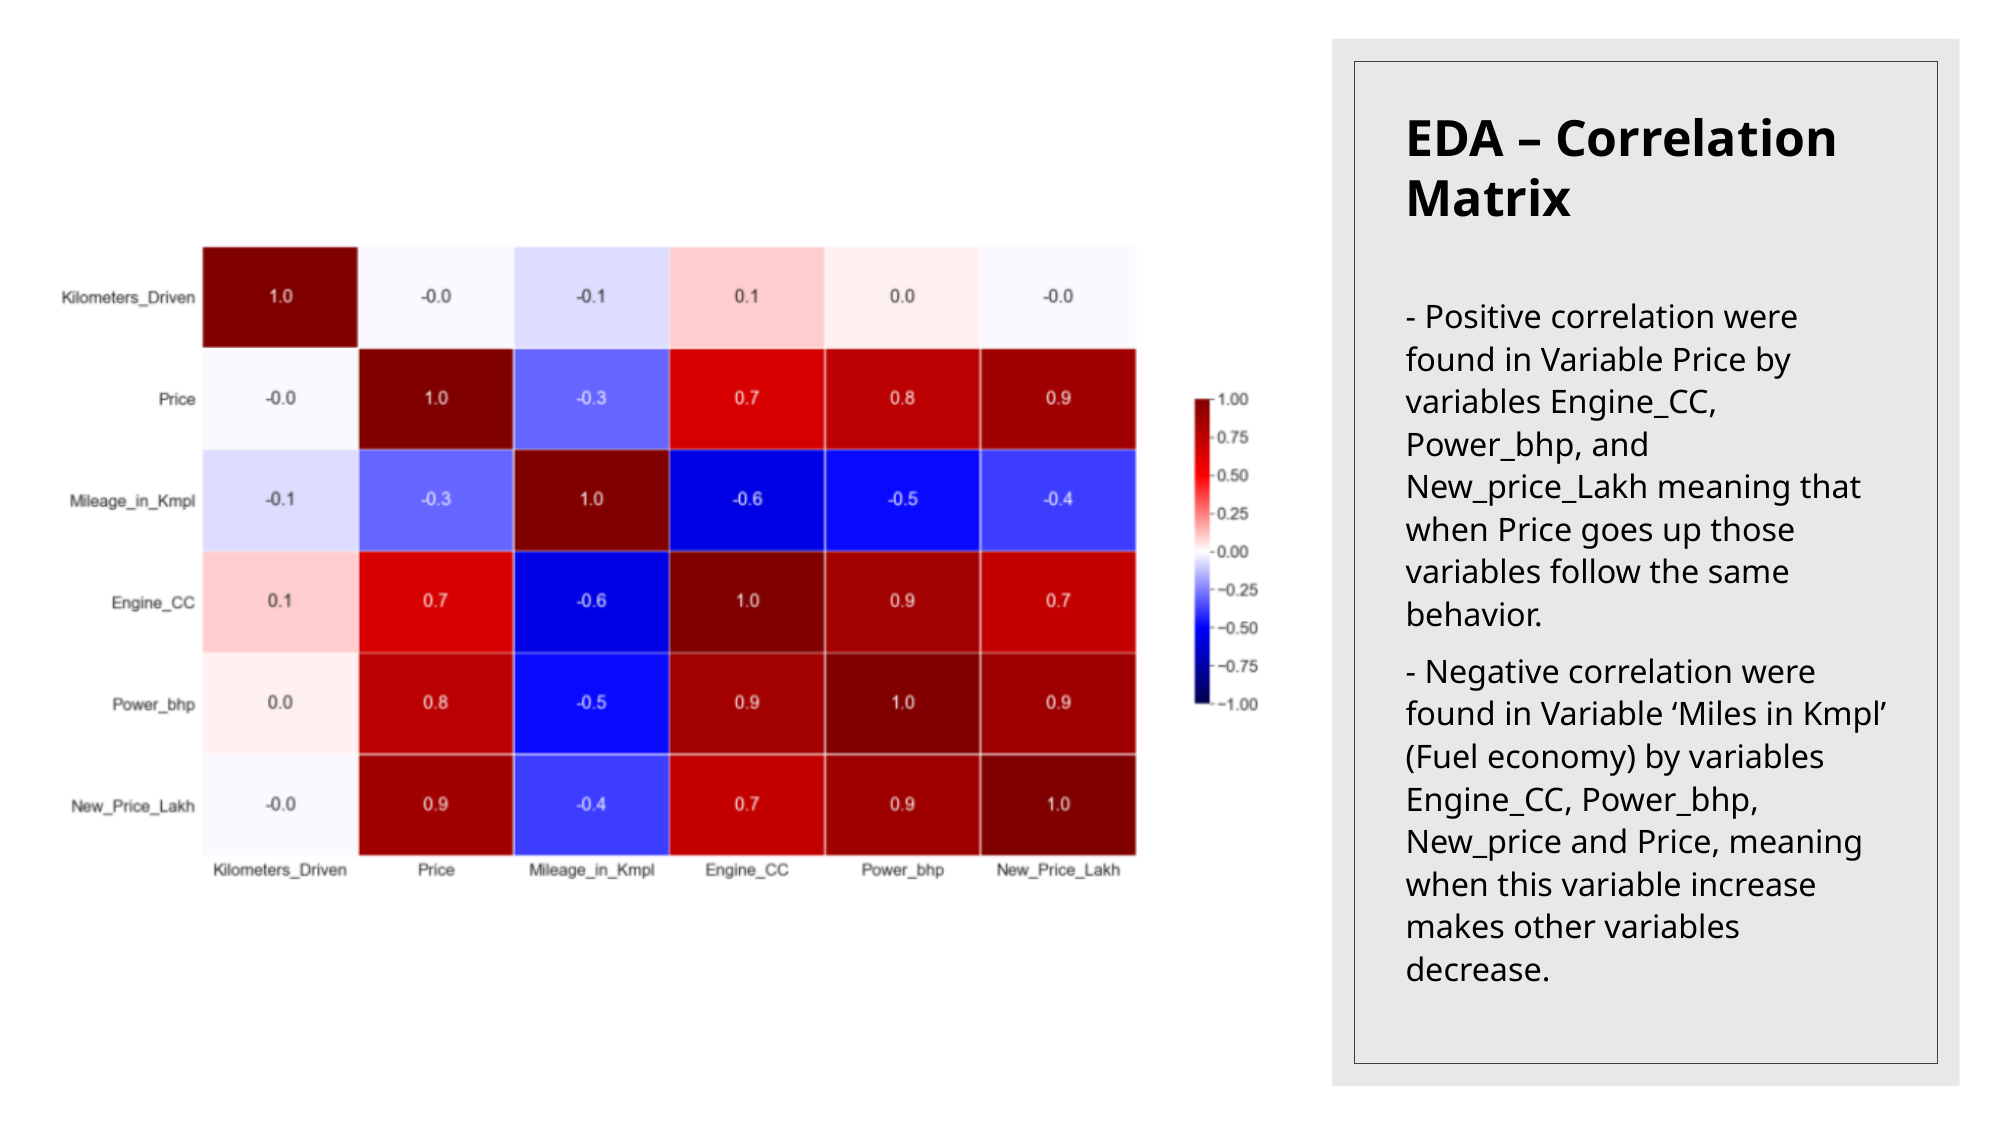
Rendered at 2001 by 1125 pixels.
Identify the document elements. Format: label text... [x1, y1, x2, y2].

title EDA – Correlation Matrix [1390, 98, 1907, 234]
list - Positive correlation were found in Variable Price by variables Engine_CC, Power_bhp, and New_price_Lakh meaning that when Price goes up those variables follow the same behavior. - Negative correlation were found in Variable ‘Miles in Kmpl’ (Fuel economy) by variables Engine_CC, Power_bhp, New_price and Price, meaning when this variable increase makes other variables decrease. [1390, 285, 1907, 999]
picture [52, 233, 1275, 904]
